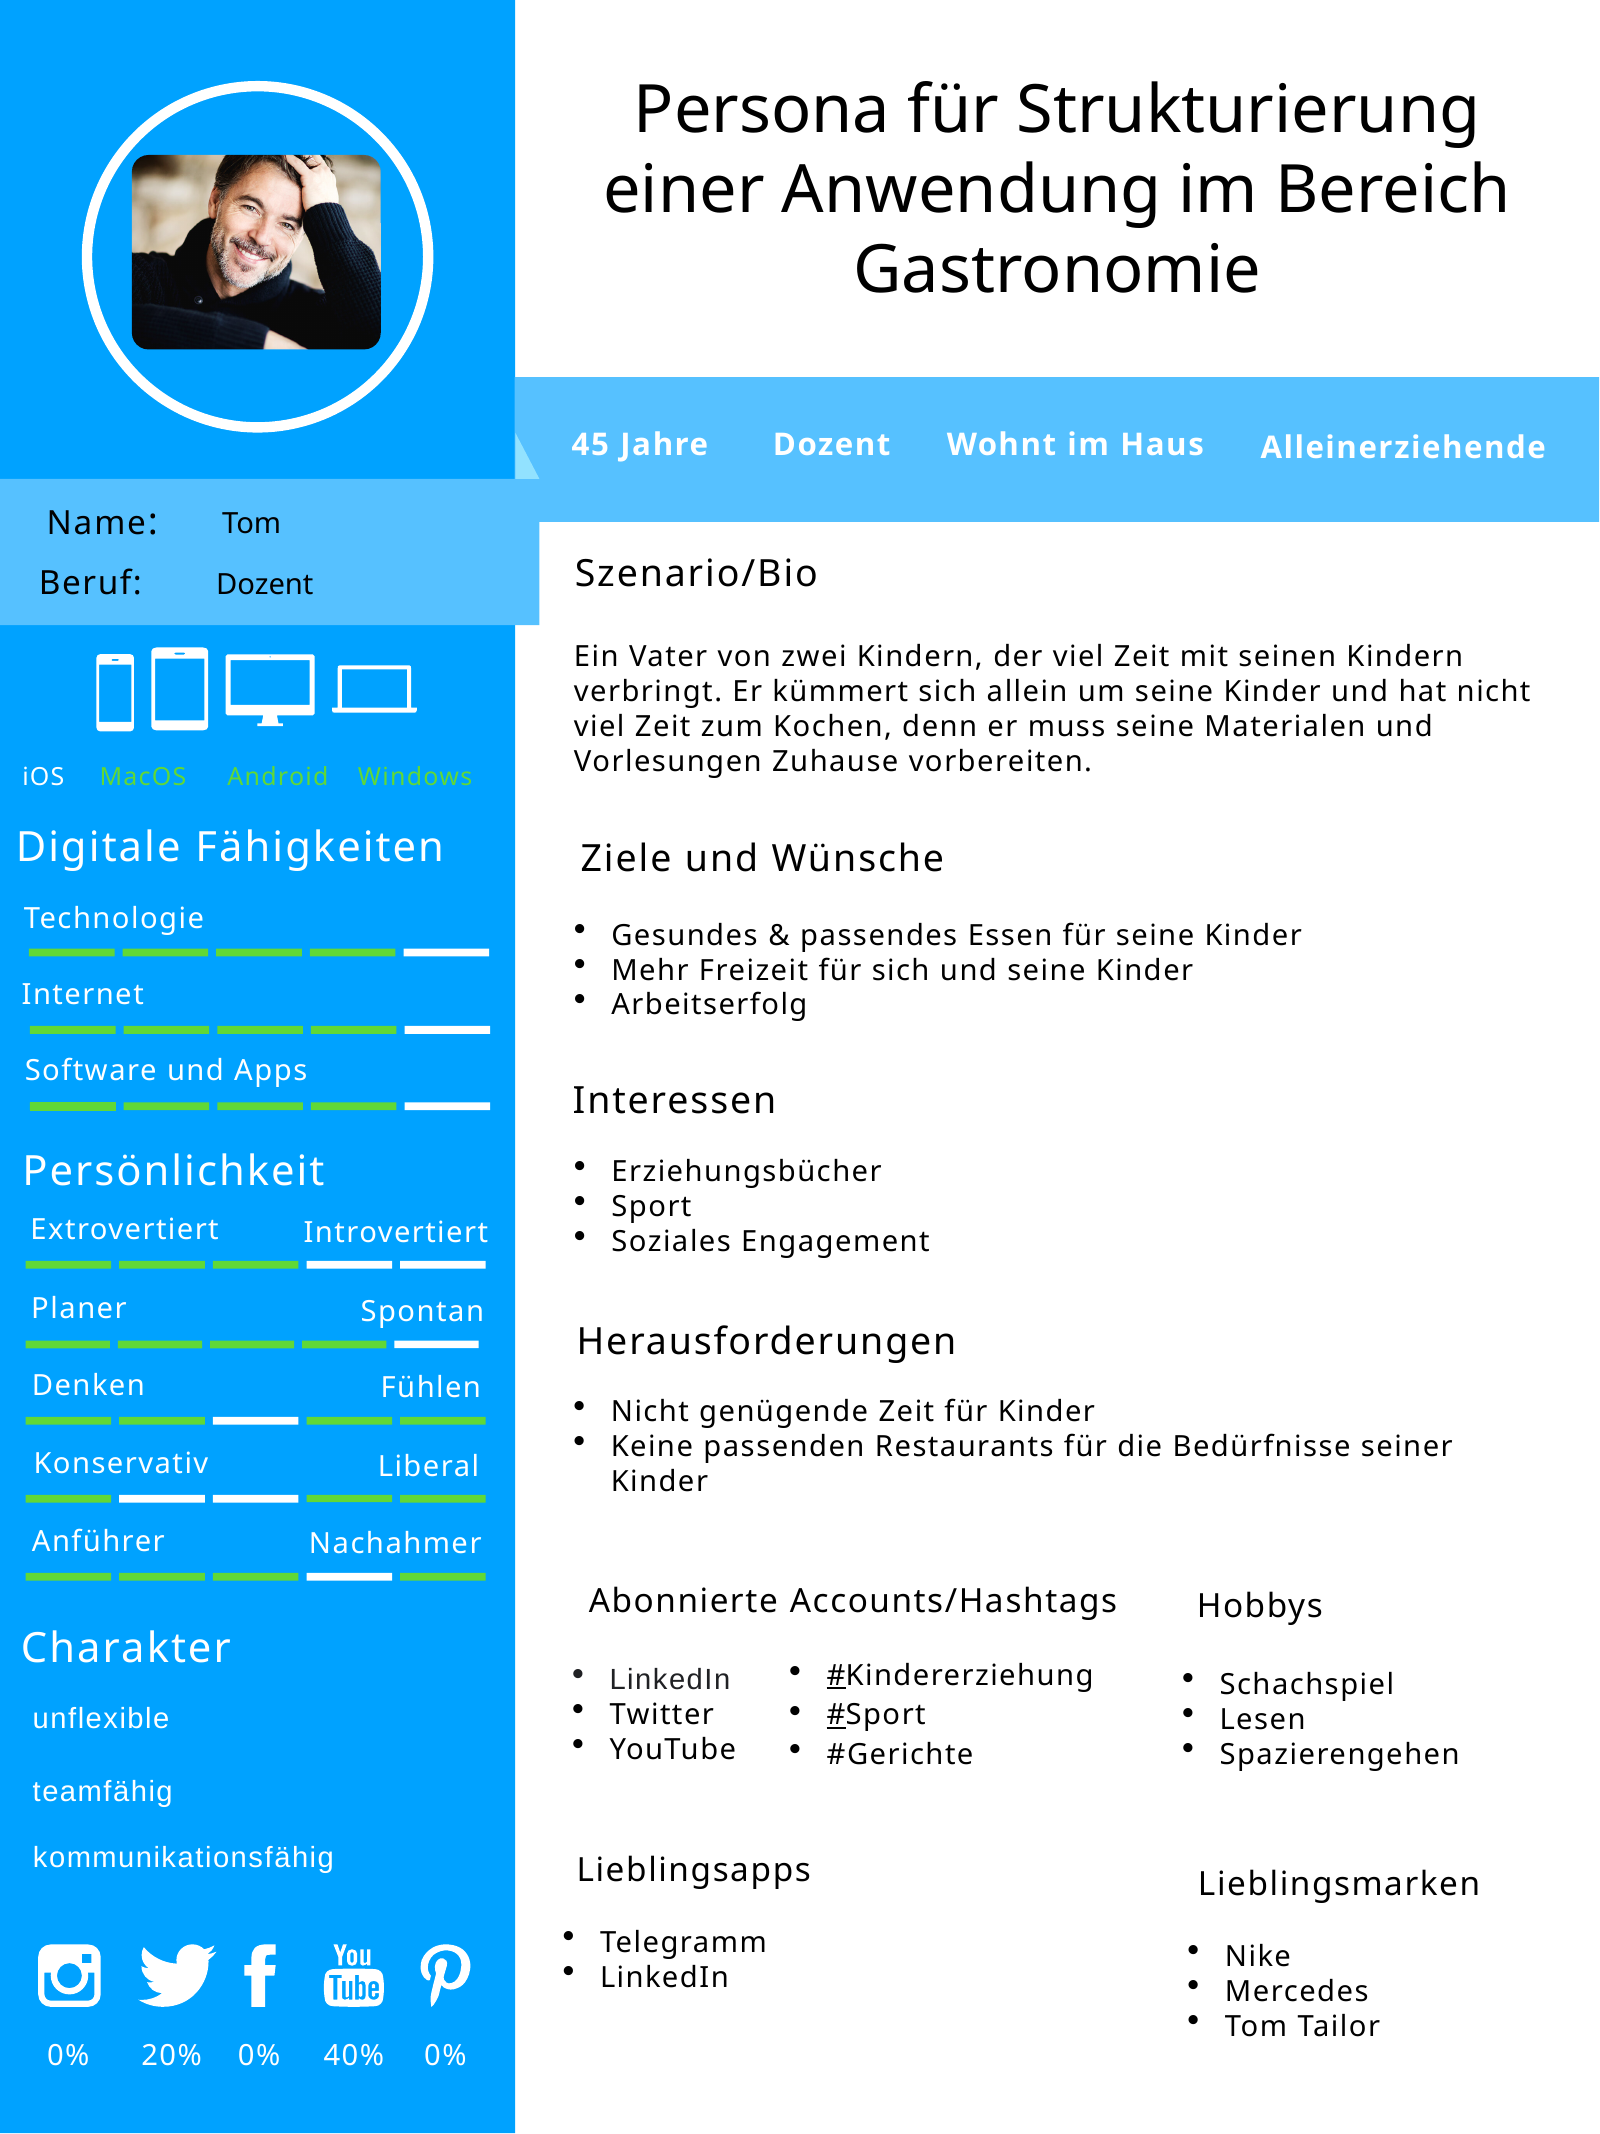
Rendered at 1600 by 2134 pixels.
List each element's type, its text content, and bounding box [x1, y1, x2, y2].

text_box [28, 948, 490, 957]
text_box Anführer [25, 1515, 172, 1564]
text_box [244, 1944, 276, 2007]
text_box Interessen [566, 1069, 784, 1127]
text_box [25, 1340, 479, 1349]
text_box Konservativ [27, 1437, 216, 1486]
text_box Nicht genügende Zeit für Kinder Keine passenden Restaurants für die Bedürfnisse seiner Kinder [567, 1386, 1547, 1504]
text_box [38, 1944, 101, 2007]
text_box Tom [135, 497, 369, 546]
text_box Liberal [371, 1440, 486, 1488]
text_box Digitale Fähigkeiten [9, 813, 452, 876]
text_box [514, 377, 1600, 522]
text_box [562, 417, 1552, 472]
text_box Herausforderungen [570, 1310, 964, 1368]
text_box Dozent [205, 559, 324, 607]
text_box Lieblingsmarken [1191, 1855, 1488, 1908]
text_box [25, 1572, 487, 1581]
text_box teamfähig [26, 1766, 180, 1814]
text_box [333, 1944, 347, 1966]
text_box Nachahmer [302, 1518, 488, 1566]
text_box [515, 432, 540, 479]
text_box Gesundes & passendes Essen für seine Kinder Mehr Freizeit für sich und seine Kinder Arbeitserfolg [567, 909, 1548, 1027]
text_box kommunikationsfähig [26, 1832, 341, 1880]
text_box MacOS [93, 754, 194, 797]
text_box Spontan [354, 1286, 491, 1334]
text_box Technologie [17, 892, 211, 940]
text_box Charakter [14, 1614, 238, 1678]
text_box [420, 1944, 471, 2007]
text_box [138, 1944, 217, 2007]
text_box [96, 647, 418, 732]
text_box Schachspiel Lesen Spazierengehen [1175, 1658, 1467, 1777]
text_box Szenario/Bio [568, 542, 825, 601]
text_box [29, 1025, 491, 1035]
text_box [347, 1949, 358, 1966]
text_box Planer [25, 1283, 134, 1331]
text_box [0, 478, 540, 626]
text_box Hobbys [1190, 1577, 1330, 1631]
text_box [25, 1494, 487, 1503]
text_box Persönlichkeit [16, 1137, 332, 1200]
text_box Telegramm LinkedIn [556, 1916, 774, 2035]
text_box Beruf: [32, 555, 159, 608]
text_box Windows [351, 754, 480, 797]
text_box Fühlen [374, 1362, 488, 1410]
text_box iOS [16, 754, 71, 797]
text_box Introvertiert [297, 1206, 495, 1255]
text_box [29, 1102, 491, 1111]
text_box Erziehungsbücher Sport Soziales Engagement [567, 1146, 1547, 1264]
text_box 40% [317, 2030, 391, 2078]
text_box Nike Mercedes Tom Tailor [1181, 1930, 1387, 2049]
text_box Ziele und Wünsche [574, 828, 952, 886]
text_box 0% [40, 2029, 96, 2078]
text_box [0, 626, 516, 2134]
text_box #Kindererziehung #Sport #Gerichte [782, 1649, 1101, 1777]
text_box Denken [25, 1357, 158, 1410]
text_box Name: [40, 490, 176, 549]
text_box unflexible [26, 1692, 177, 1741]
text_box [360, 1949, 371, 1966]
text_box [86, 86, 429, 428]
text_box LinkedIn Twitter YouTube [565, 1654, 743, 1772]
text_box [323, 1968, 384, 2007]
text_box Abonnierte Accounts/Hashtags [582, 1573, 1125, 1626]
text_box Software und Apps [18, 1045, 315, 1093]
text_box 0% [231, 2029, 287, 2078]
text_box Persona für Strukturierung einer Anwendung im Bereich Gastronomie [538, 59, 1577, 312]
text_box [25, 1260, 487, 1269]
text_box Ein Vater von zwei Kindern, der viel Zeit mit seinen Kindern verbringt. Er kümmert sich allein um seine Kinder und hat nicht viel Zeit zum Kochen, denn er muss seine Materialen und Vorlesungen Zuhause vorbereiten. [567, 631, 1583, 784]
picture [131, 154, 381, 350]
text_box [25, 1416, 487, 1425]
text_box Extrovertiert [24, 1203, 226, 1252]
text_box Internet [15, 968, 151, 1017]
text_box [0, 0, 516, 478]
text_box 20% [135, 2029, 209, 2078]
text_box Lieblingsapps [570, 1841, 819, 1894]
text_box Android [221, 754, 336, 797]
text_box 0% [417, 2030, 474, 2078]
